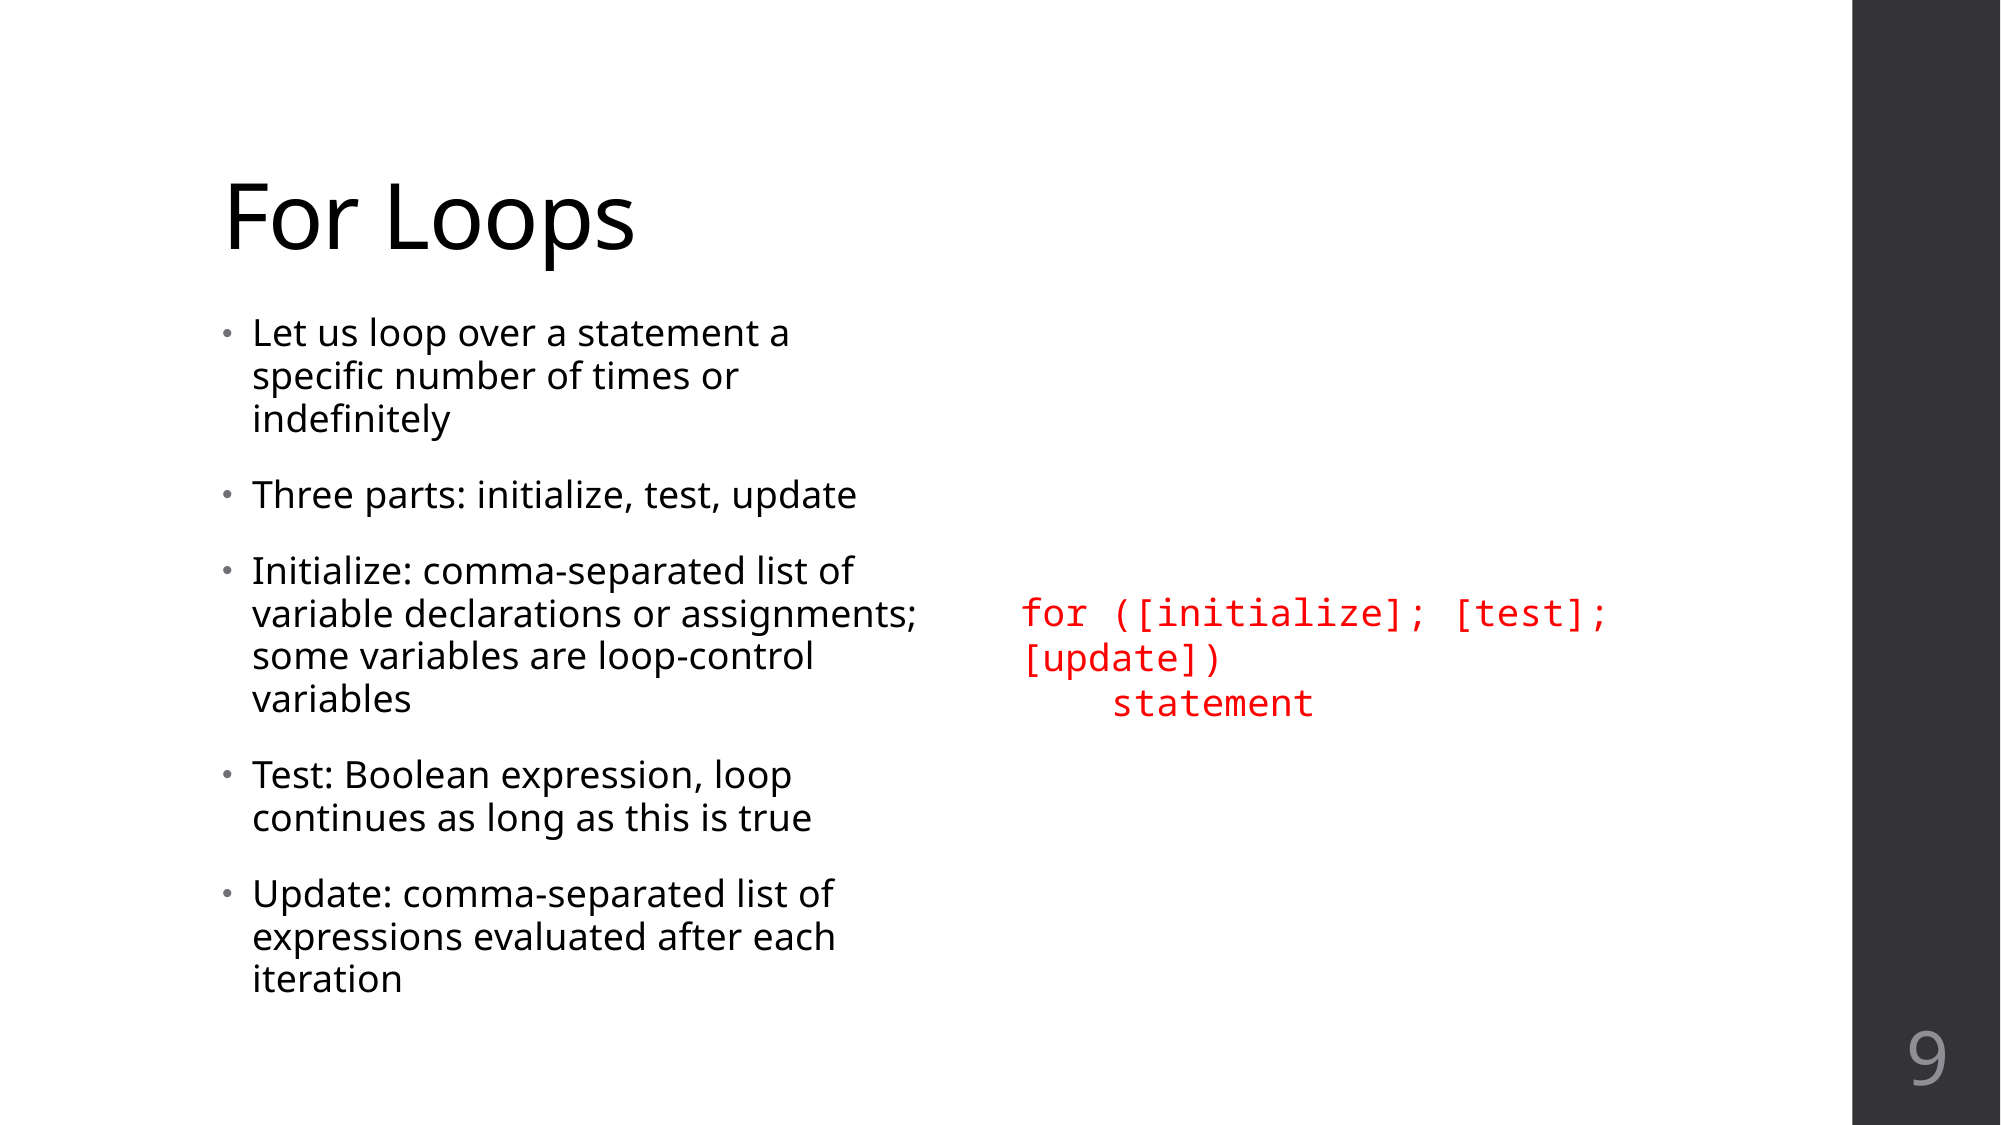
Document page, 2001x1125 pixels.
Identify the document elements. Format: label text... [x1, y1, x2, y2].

list Let us loop over a statement a specific number of times or indefinitely Three parts: initialize, test, update Initialize: comma-separated list of variable declarations or assignments; some variables are loop-control variables Test: Boolean expression, loop continues as long as this is true Update: comma-separated list of expressions evaluated after each iteration [206, 299, 942, 1014]
list for ([initialize]; [test]; [update]) statement [1005, 299, 1816, 1014]
title For Loops [206, 60, 1797, 278]
slide_number 9 [1852, 1012, 2000, 1110]
